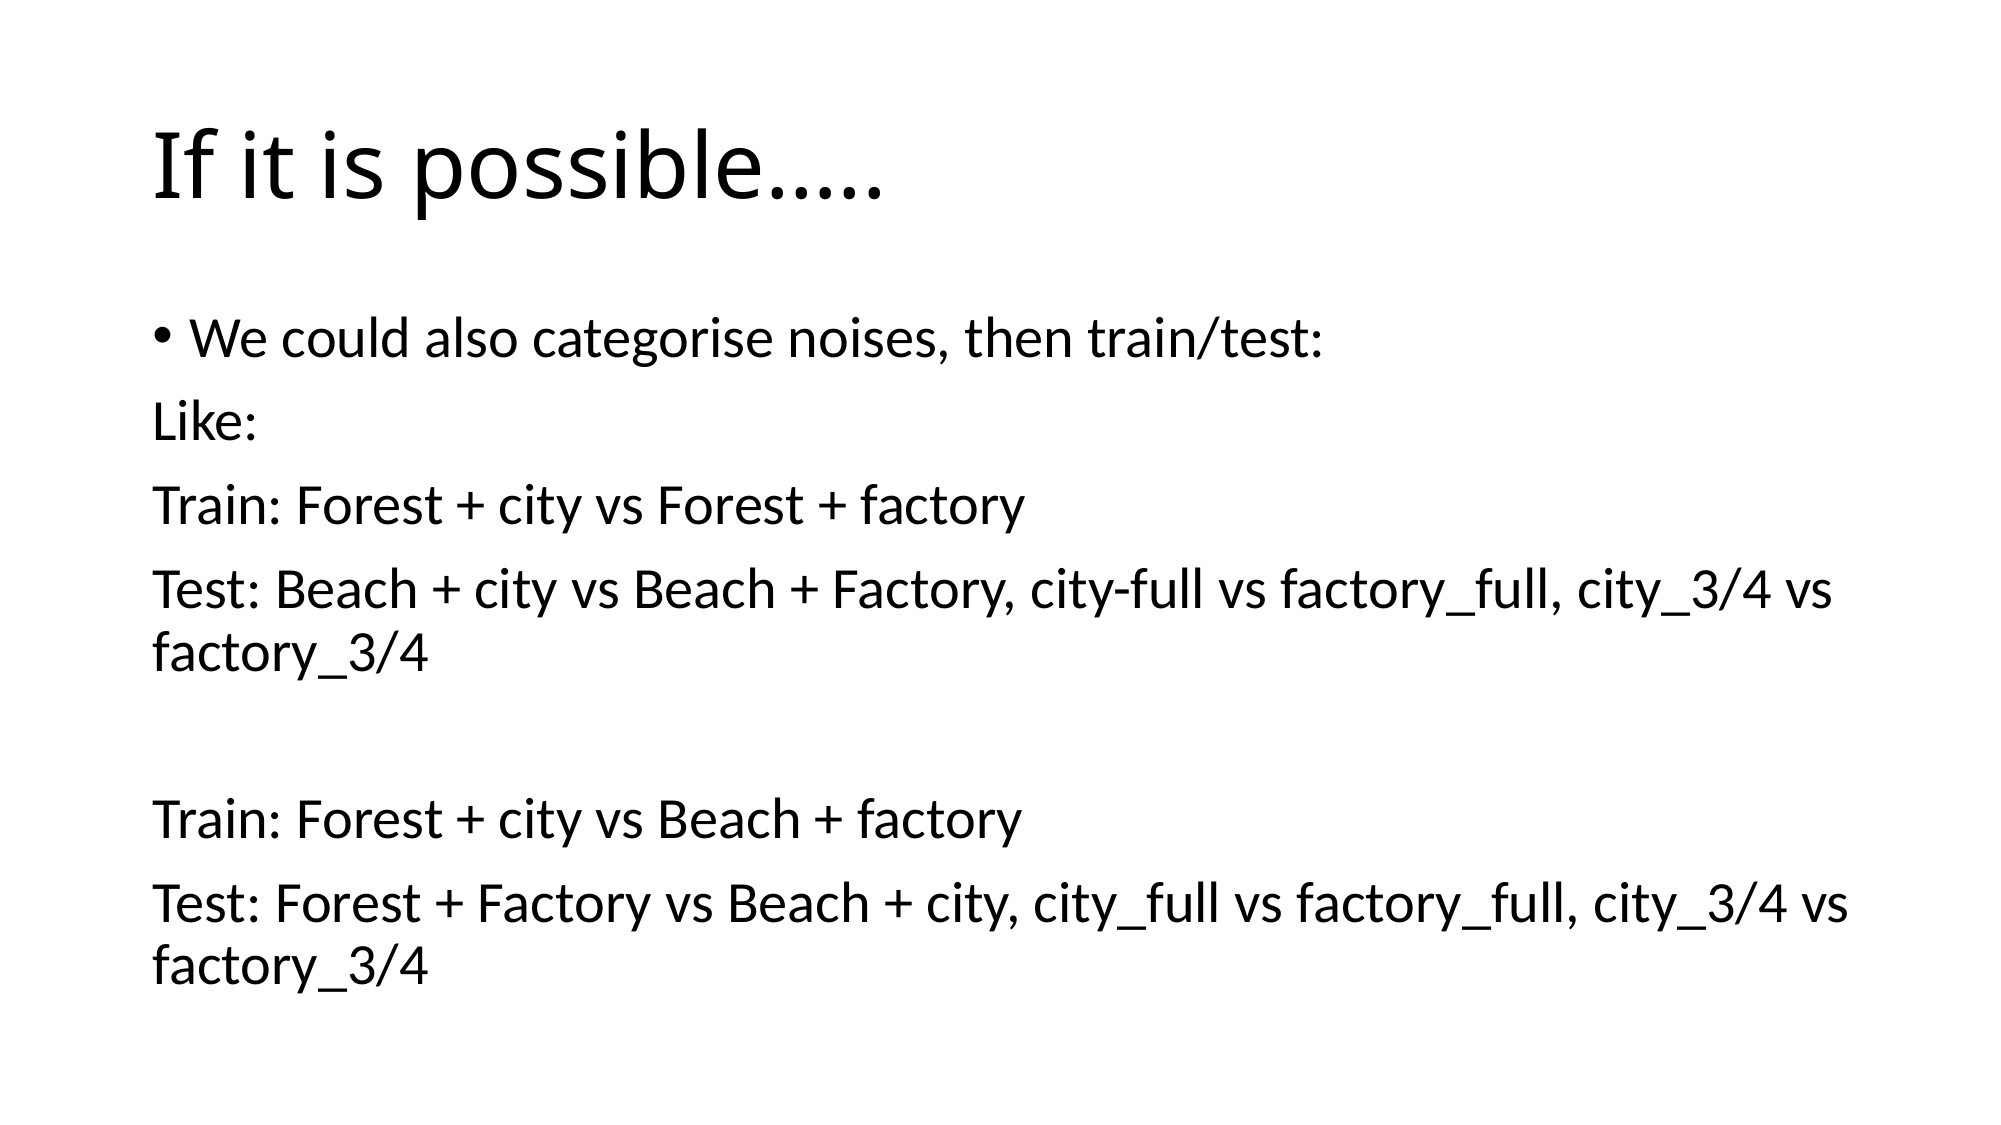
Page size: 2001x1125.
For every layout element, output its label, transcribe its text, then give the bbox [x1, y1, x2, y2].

title If it is possible….. [137, 59, 1863, 278]
list We could also categorise noises, then train/test: Like: Train: Forest + city vs Forest + factory Test: Beach + city vs Beach + Factory, city-full vs factory_full, city_3/4 vs factory_3/4 Train: Forest + city vs Beach + factory Test: Forest + Factory vs Beach + city, city_full vs factory_full, city_3/4 vs factory_3/4 [137, 299, 1968, 1014]
